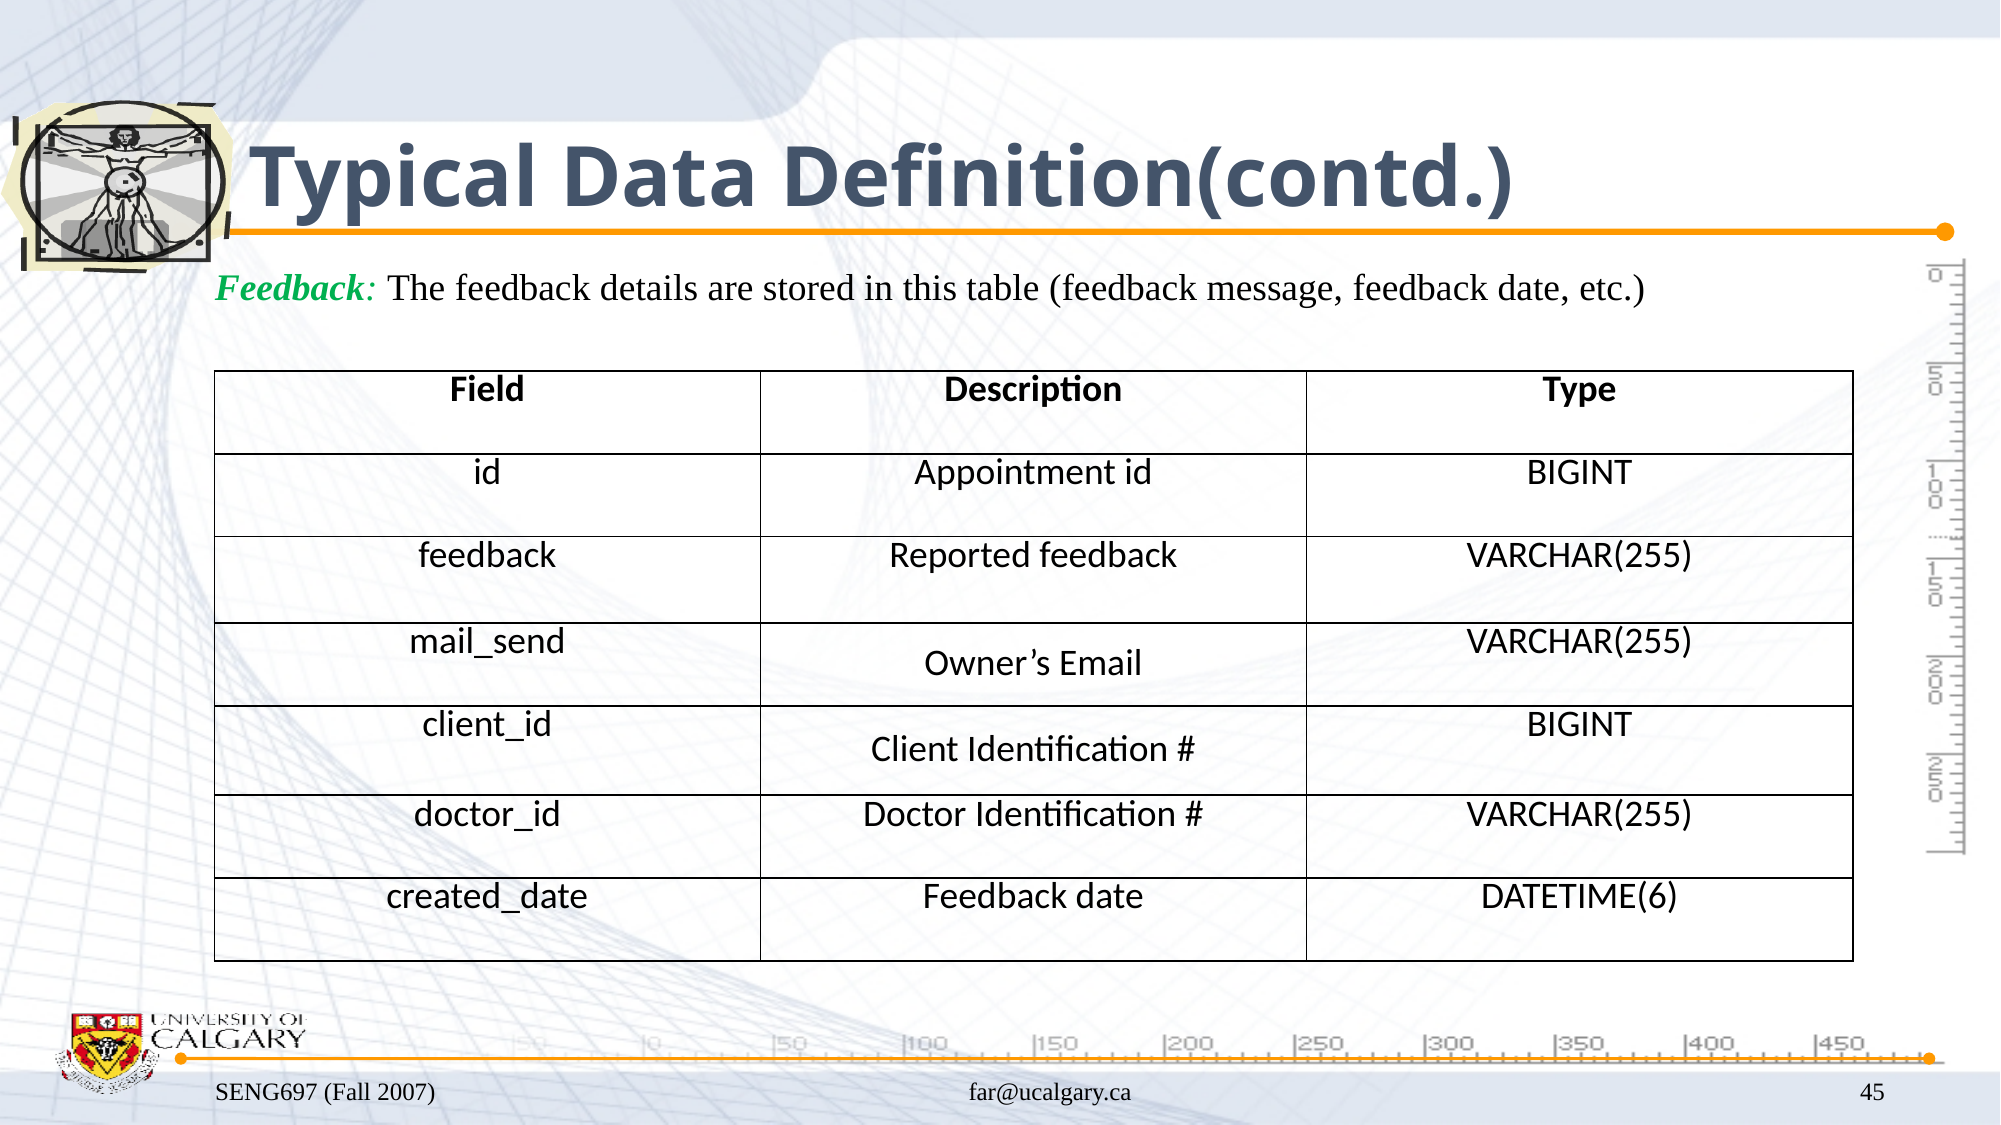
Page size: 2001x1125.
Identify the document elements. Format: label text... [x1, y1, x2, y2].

table_cell Reported feedback [761, 537, 1306, 622]
table_cell created_date [215, 879, 760, 960]
table_cell Feedback date [761, 879, 1306, 960]
footer far@ucalgary.ca [733, 1046, 1367, 1113]
table_header Field [215, 372, 760, 453]
slide_number SENG697 (Fall 2007) [199, 1046, 617, 1113]
table_cell BIGINT [1307, 455, 1852, 536]
table_cell VARCHAR(255) [1307, 796, 1852, 877]
table_cell VARCHAR(255) [1307, 624, 1852, 705]
text_box Feedback: The feedback details are stored in this table (feedback message, feedback date, etc.) [199, 255, 1853, 316]
slide_number 45 [1483, 1046, 1901, 1113]
table_cell id [215, 455, 760, 536]
table_header Type [1307, 372, 1852, 453]
table_cell client_id [215, 707, 760, 794]
picture [0, 0, 2000, 1125]
table_cell VARCHAR(255) [1307, 537, 1852, 622]
table_header Description [761, 372, 1306, 453]
table_cell Appointment id [761, 455, 1306, 536]
table_cell Owner’s Email [761, 624, 1306, 705]
table_cell DATETIME(6) [1307, 879, 1852, 960]
table_cell Doctor Identification # [761, 796, 1306, 877]
table_cell feedback [215, 537, 760, 622]
table_cell Client Identification # [761, 707, 1306, 794]
title Typical Data Definition(contd.) [233, 42, 1957, 231]
table_cell BIGINT [1307, 707, 1852, 794]
table_cell doctor_id [215, 796, 760, 877]
table_cell mail_send [215, 624, 760, 705]
